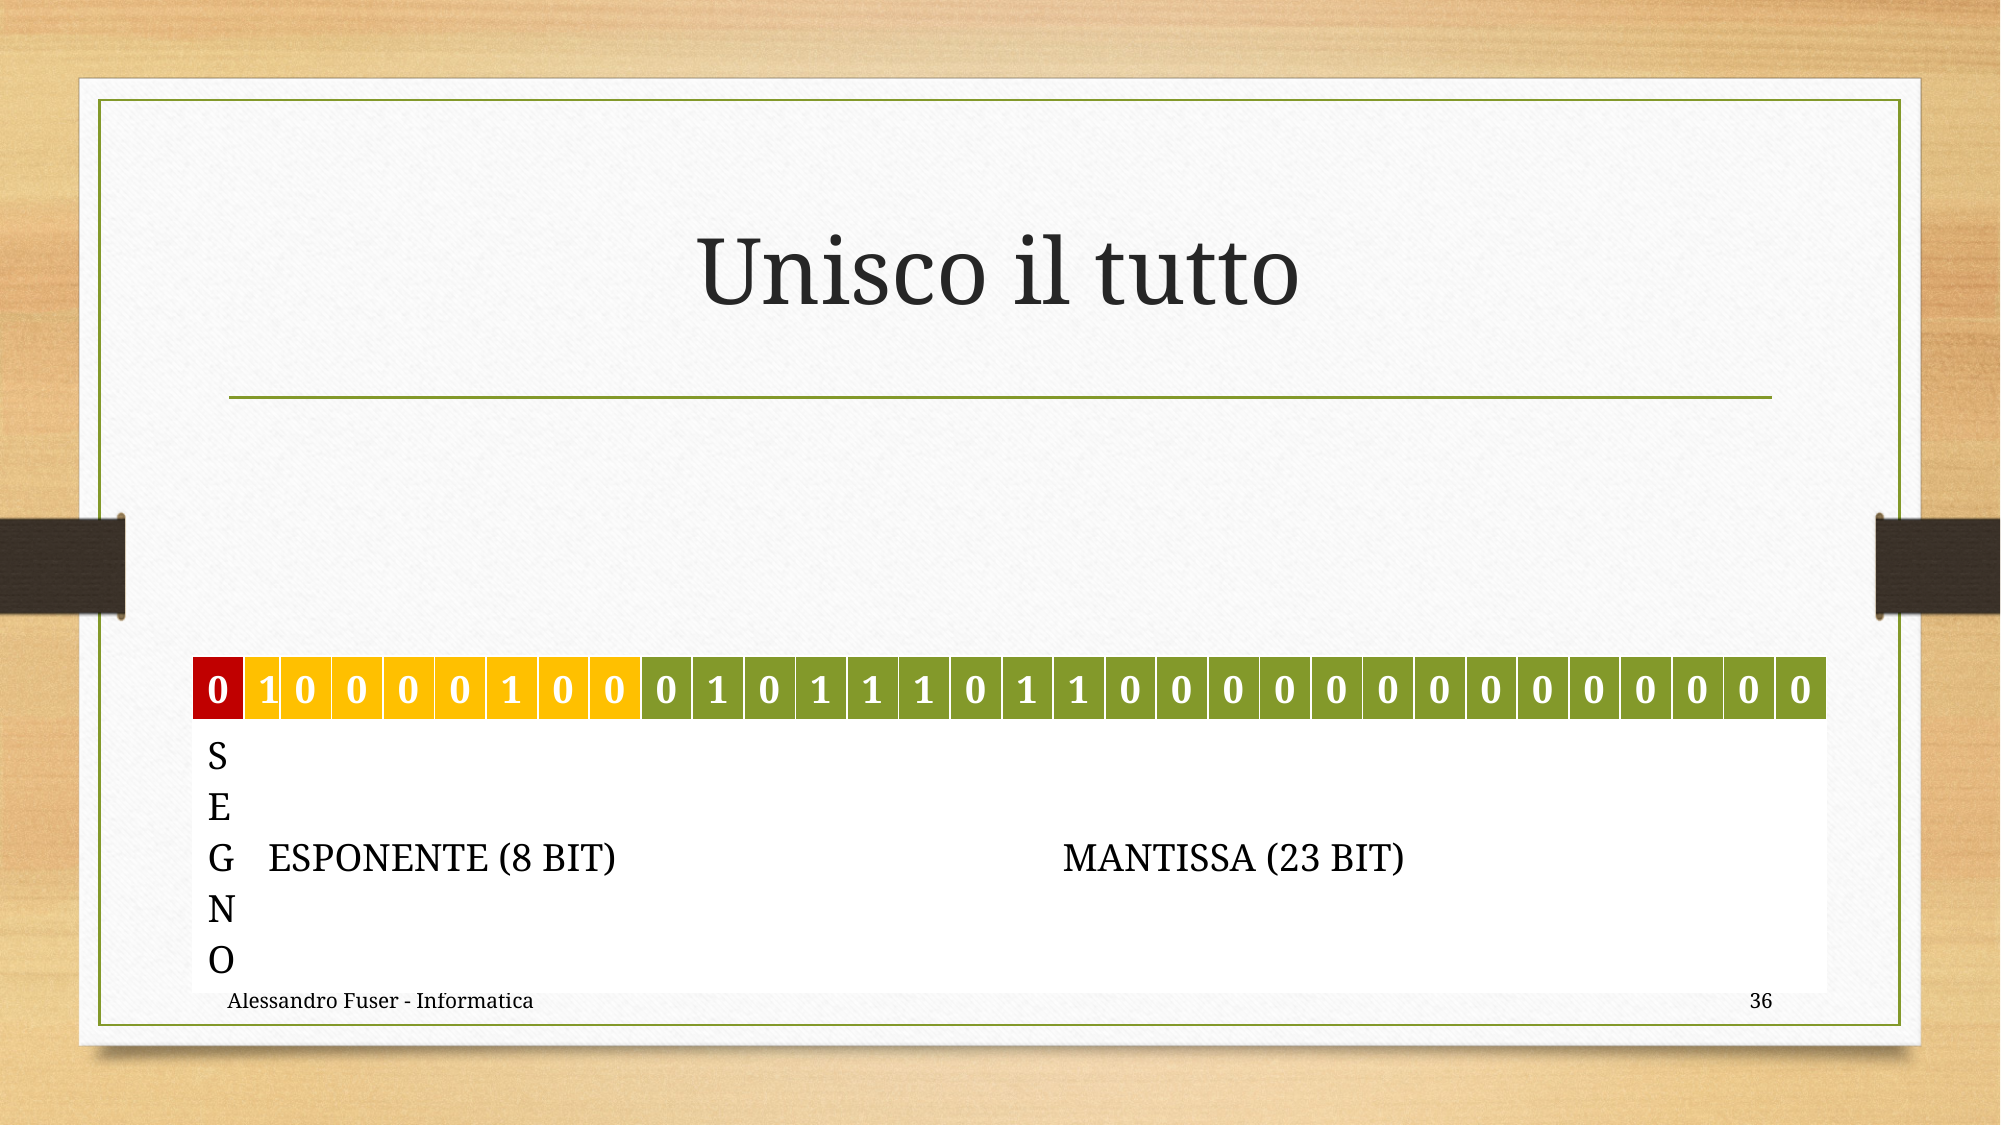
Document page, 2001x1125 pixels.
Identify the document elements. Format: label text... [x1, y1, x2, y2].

table_header 1 [1054, 657, 1104, 719]
table_header 1 [899, 657, 949, 719]
table_header 0 [1621, 657, 1671, 719]
table_cell MANTISSA (23 BIT) [642, 725, 1826, 991]
table_header 0 [745, 657, 795, 719]
table_header 0 [1415, 657, 1465, 719]
table_header 0 [1776, 657, 1826, 719]
table_header 1 [693, 657, 743, 719]
table_cell ESPONENTE (8 BIT) [245, 725, 640, 979]
picture [0, 0, 2001, 1125]
table_header 1 [796, 657, 846, 719]
table_header 0 [951, 657, 1001, 719]
table_header 0 [539, 657, 588, 719]
table_header 0 [1363, 657, 1413, 719]
table_header 0 [1106, 657, 1155, 719]
title Unisco il tutto [212, 161, 1788, 375]
table_header 0 [1312, 657, 1362, 719]
table_header 0 [1157, 657, 1207, 719]
table_header 0 [590, 657, 640, 719]
table_header 0 [642, 657, 691, 719]
table_header 0 [332, 657, 382, 719]
table_header 0 [1570, 657, 1619, 719]
footer Alessandro Fuser - Informatica [212, 979, 1411, 1025]
table_header 0 [384, 657, 434, 719]
table_header 0 [1673, 657, 1723, 719]
slide_number 36 [1698, 979, 1788, 1025]
table_header 1 [1003, 657, 1052, 719]
table_header 1 [848, 657, 898, 719]
table_header 0 [281, 657, 331, 719]
table_header 0 [1467, 657, 1516, 719]
table_header 0 [435, 657, 485, 719]
table_cell SEGNO [193, 725, 243, 991]
table_header 0 [1518, 657, 1568, 719]
table_header 1 [487, 657, 537, 719]
table_header 0 [193, 657, 243, 719]
table_header 0 [1260, 657, 1310, 719]
table_header 1 [245, 657, 279, 719]
table_header 0 [1209, 657, 1259, 719]
table_header 0 [1724, 657, 1774, 719]
